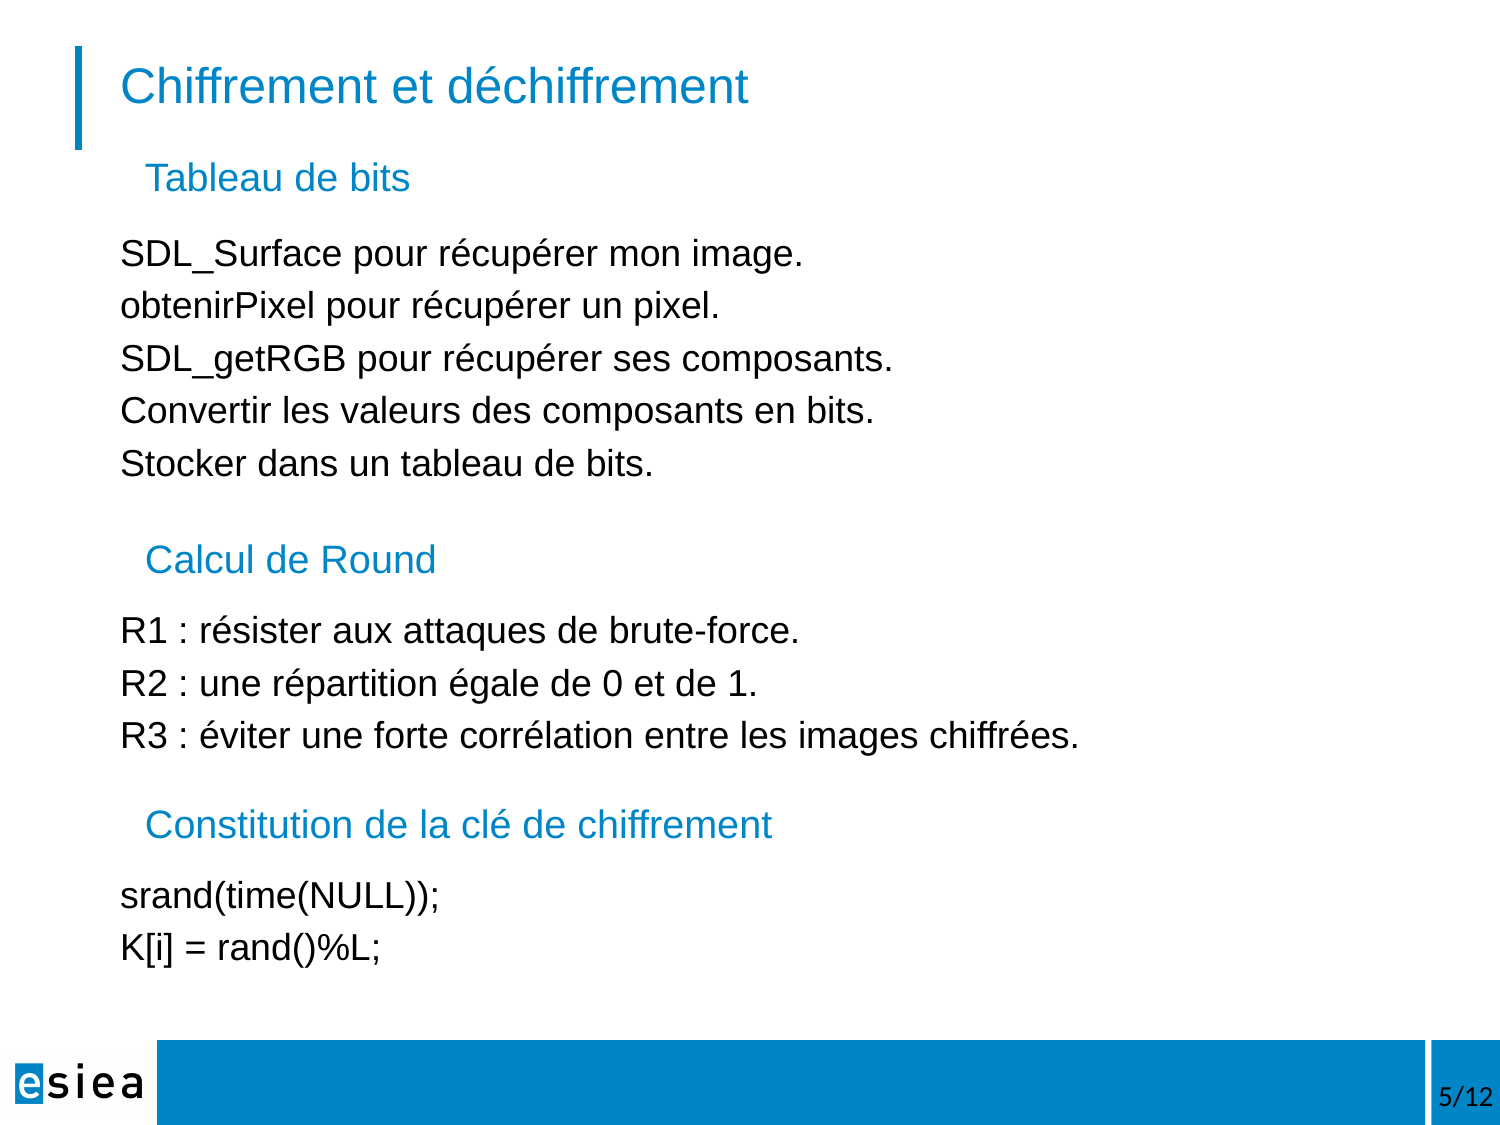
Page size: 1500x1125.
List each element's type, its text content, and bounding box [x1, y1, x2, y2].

list R1 : résister aux attaques de brute-force. R2 : une répartition égale de 0 et de 1. R3 : éviter une forte corrélation entre les images chiffrées. [105, 599, 1456, 770]
list srand(time(NULL)); K[i] = rand()%L; [105, 863, 1456, 1034]
list [105, 392, 1456, 599]
text_box Constitution de la clé de chiffrement [130, 791, 1481, 871]
picture [1, 1049, 156, 1118]
text_box 5/12 [1416, 1069, 1500, 1120]
title Chiffrement et déchiffrement [105, 46, 1456, 132]
text_box Calcul de Round [130, 526, 1481, 606]
picture [1426, 1040, 1431, 1069]
list SDL_Surface pour récupérer mon image. obtenirPixel pour récupérer un pixel. SDL_getRGB pour récupérer ses composants. Convertir les valeurs des composants en bits. Stocker dans un tableau de bits. [105, 221, 1456, 392]
text_box Tableau de bits [130, 144, 1481, 224]
